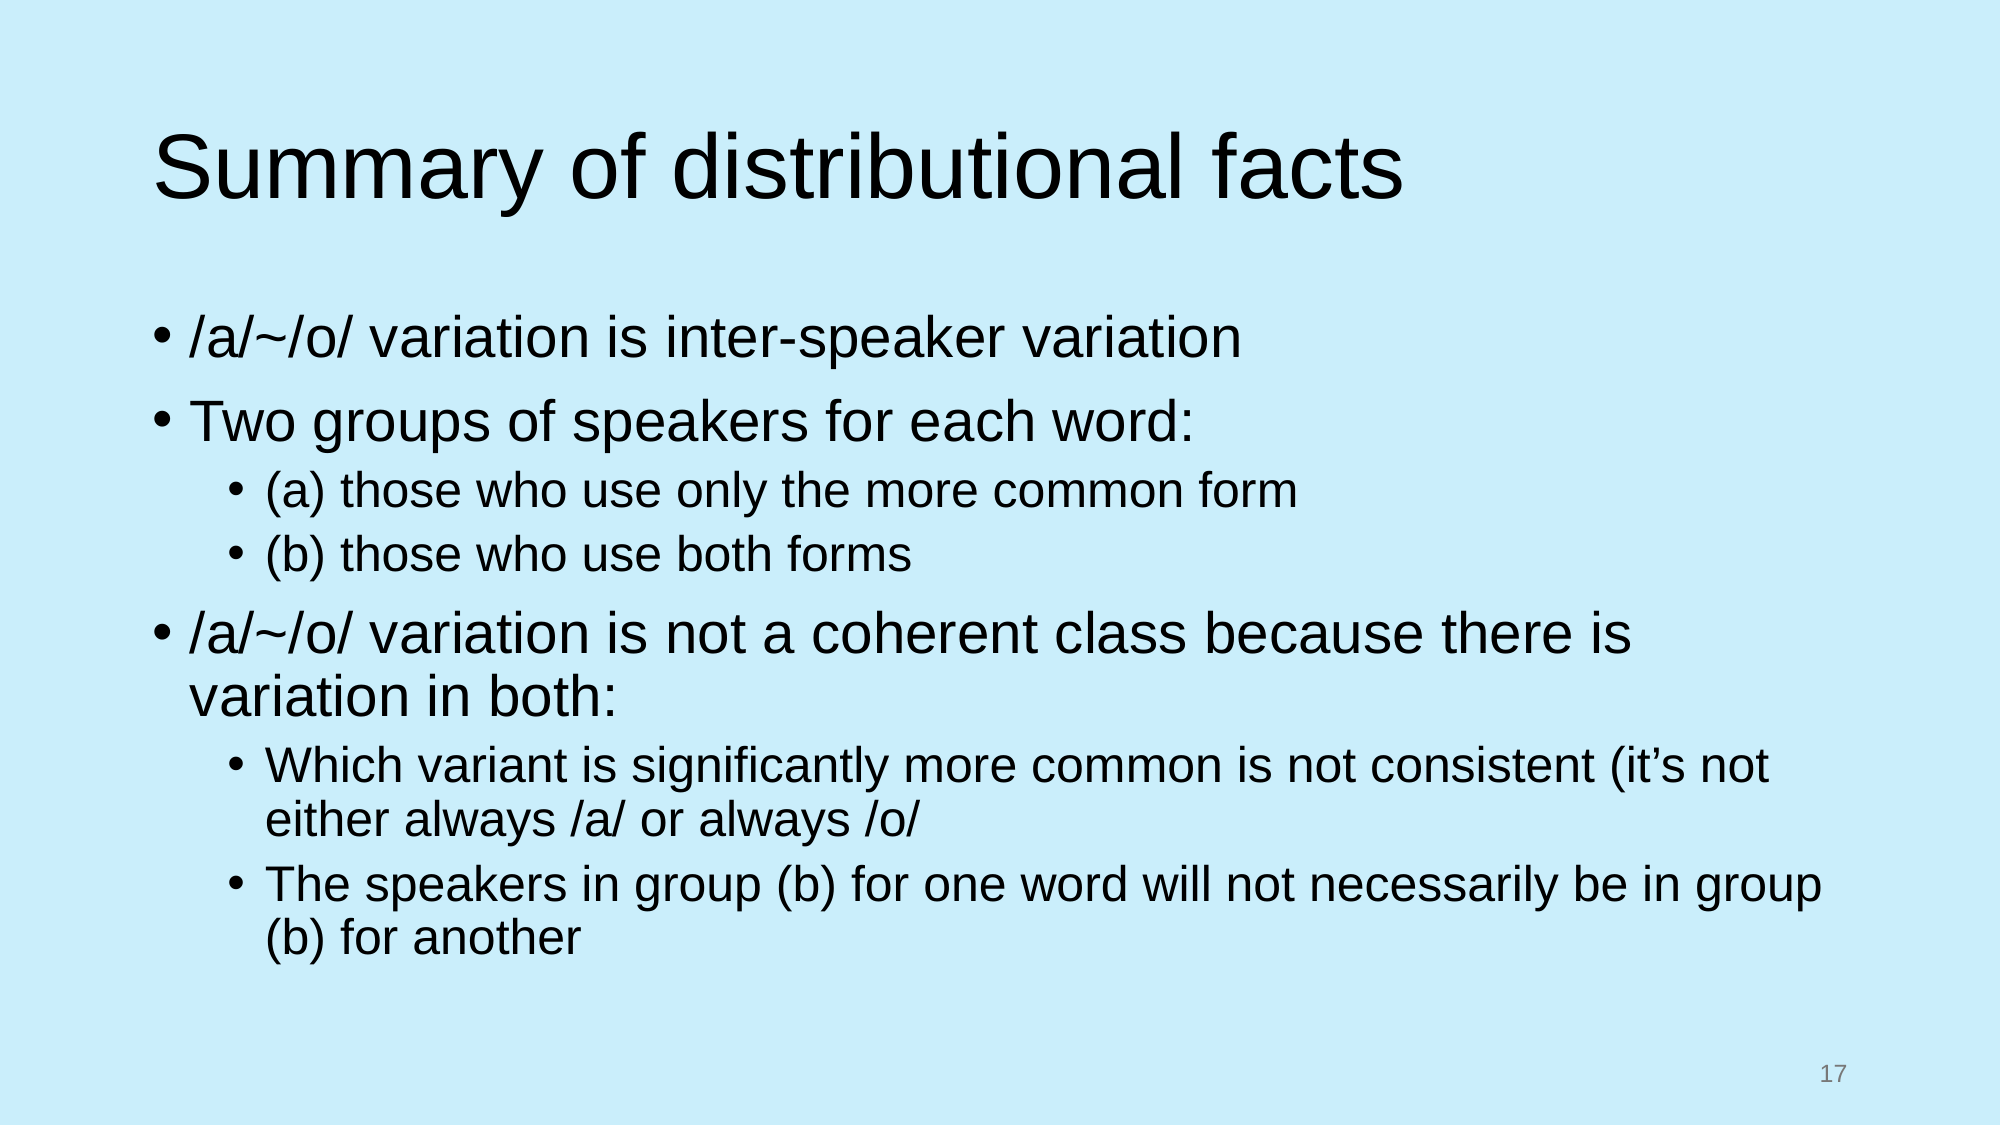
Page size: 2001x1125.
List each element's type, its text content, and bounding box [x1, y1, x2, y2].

list /a/~/o/ variation is inter-speaker variation Two groups of speakers for each word: (a) those who use only the more common form (b) those who use both forms /a/~/o/ variation is not a coherent class because there is variation in both: Which variant is significantly more common is not consistent (it’s not either always /a/ or always /o/ The speakers in group (b) for one word will not necessarily be in group (b) for another [137, 299, 1863, 1014]
title Summary of distributional facts [137, 59, 1863, 278]
slide_number 17 [1412, 1042, 1863, 1103]
